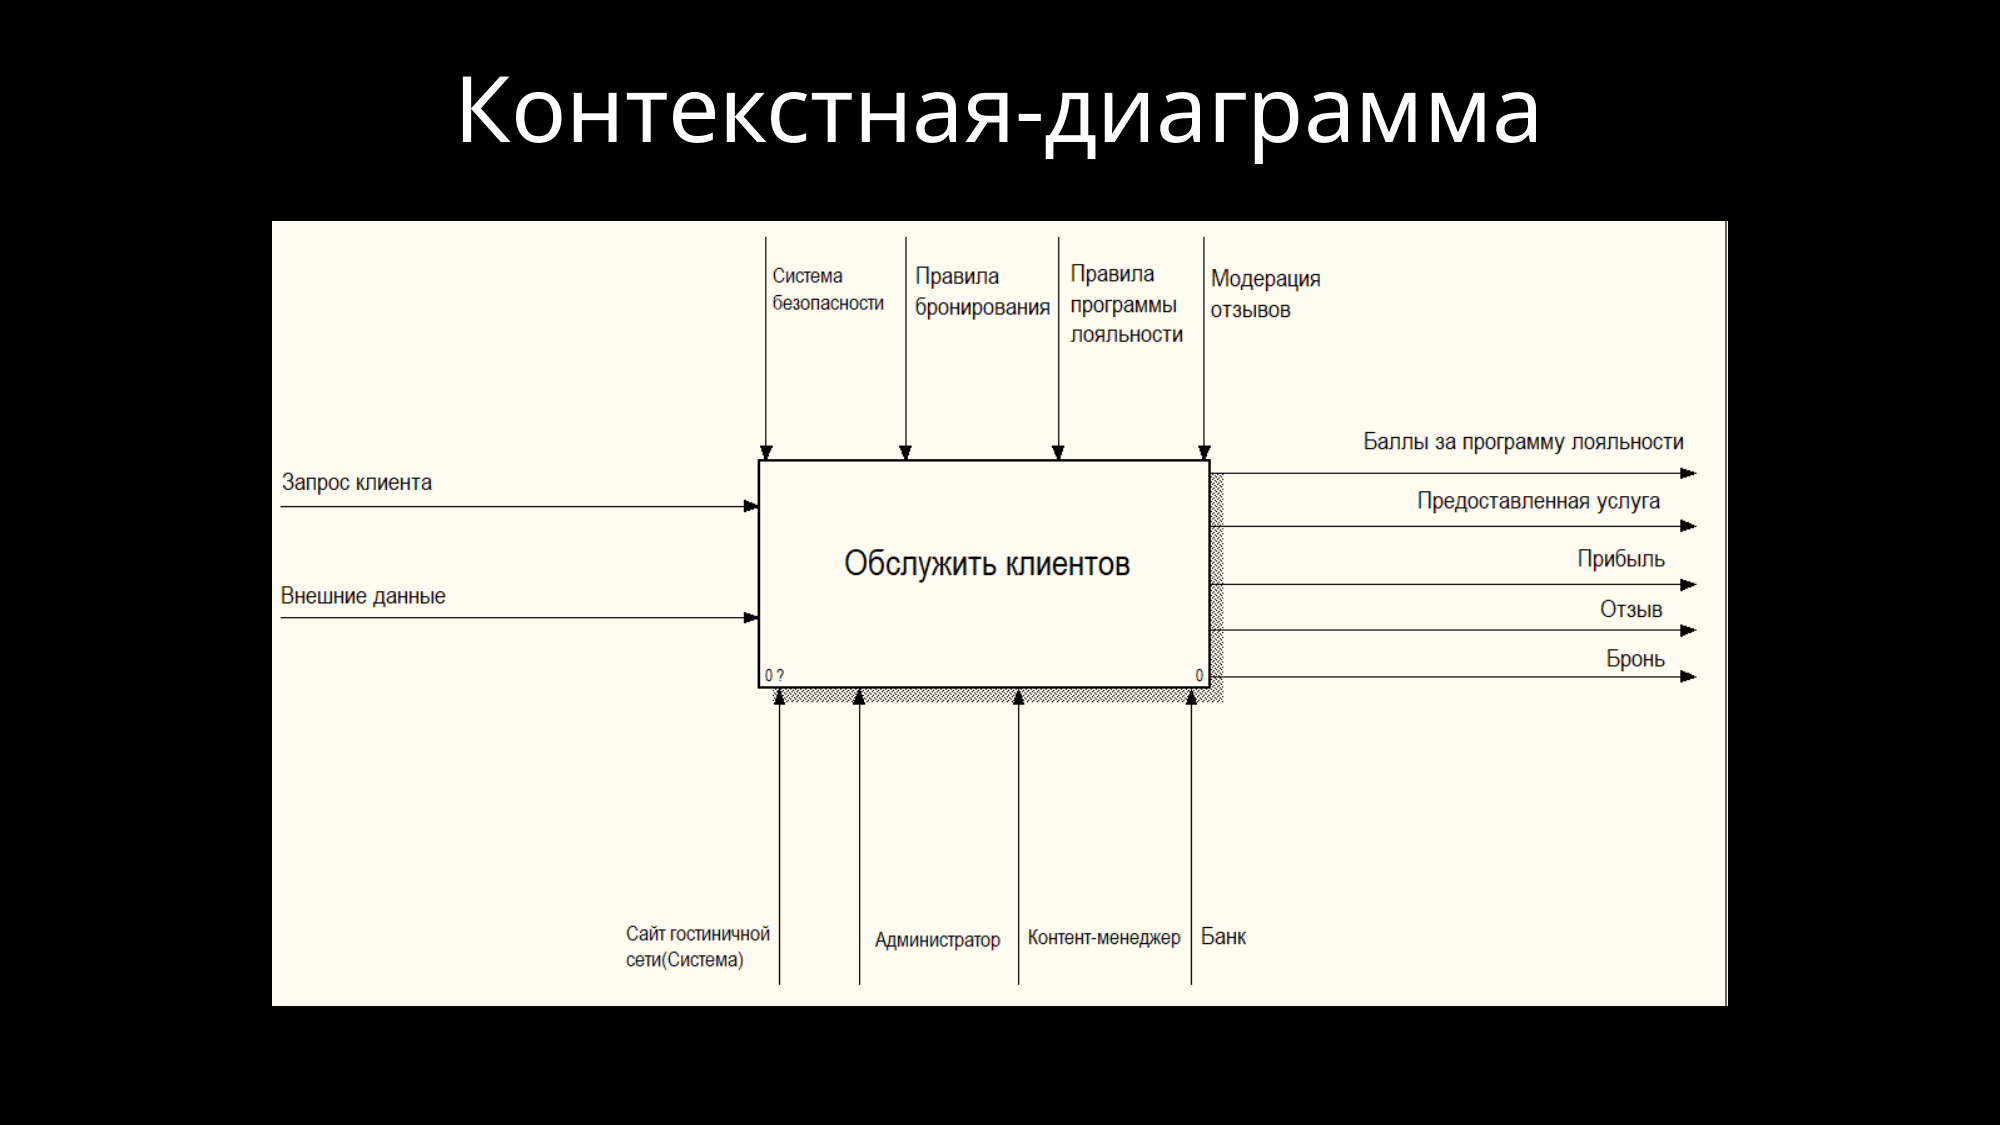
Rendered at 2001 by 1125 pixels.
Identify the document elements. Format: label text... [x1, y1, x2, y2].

title Контекстная-диаграмма [0, 4, 2000, 222]
picture [272, 221, 1728, 1006]
